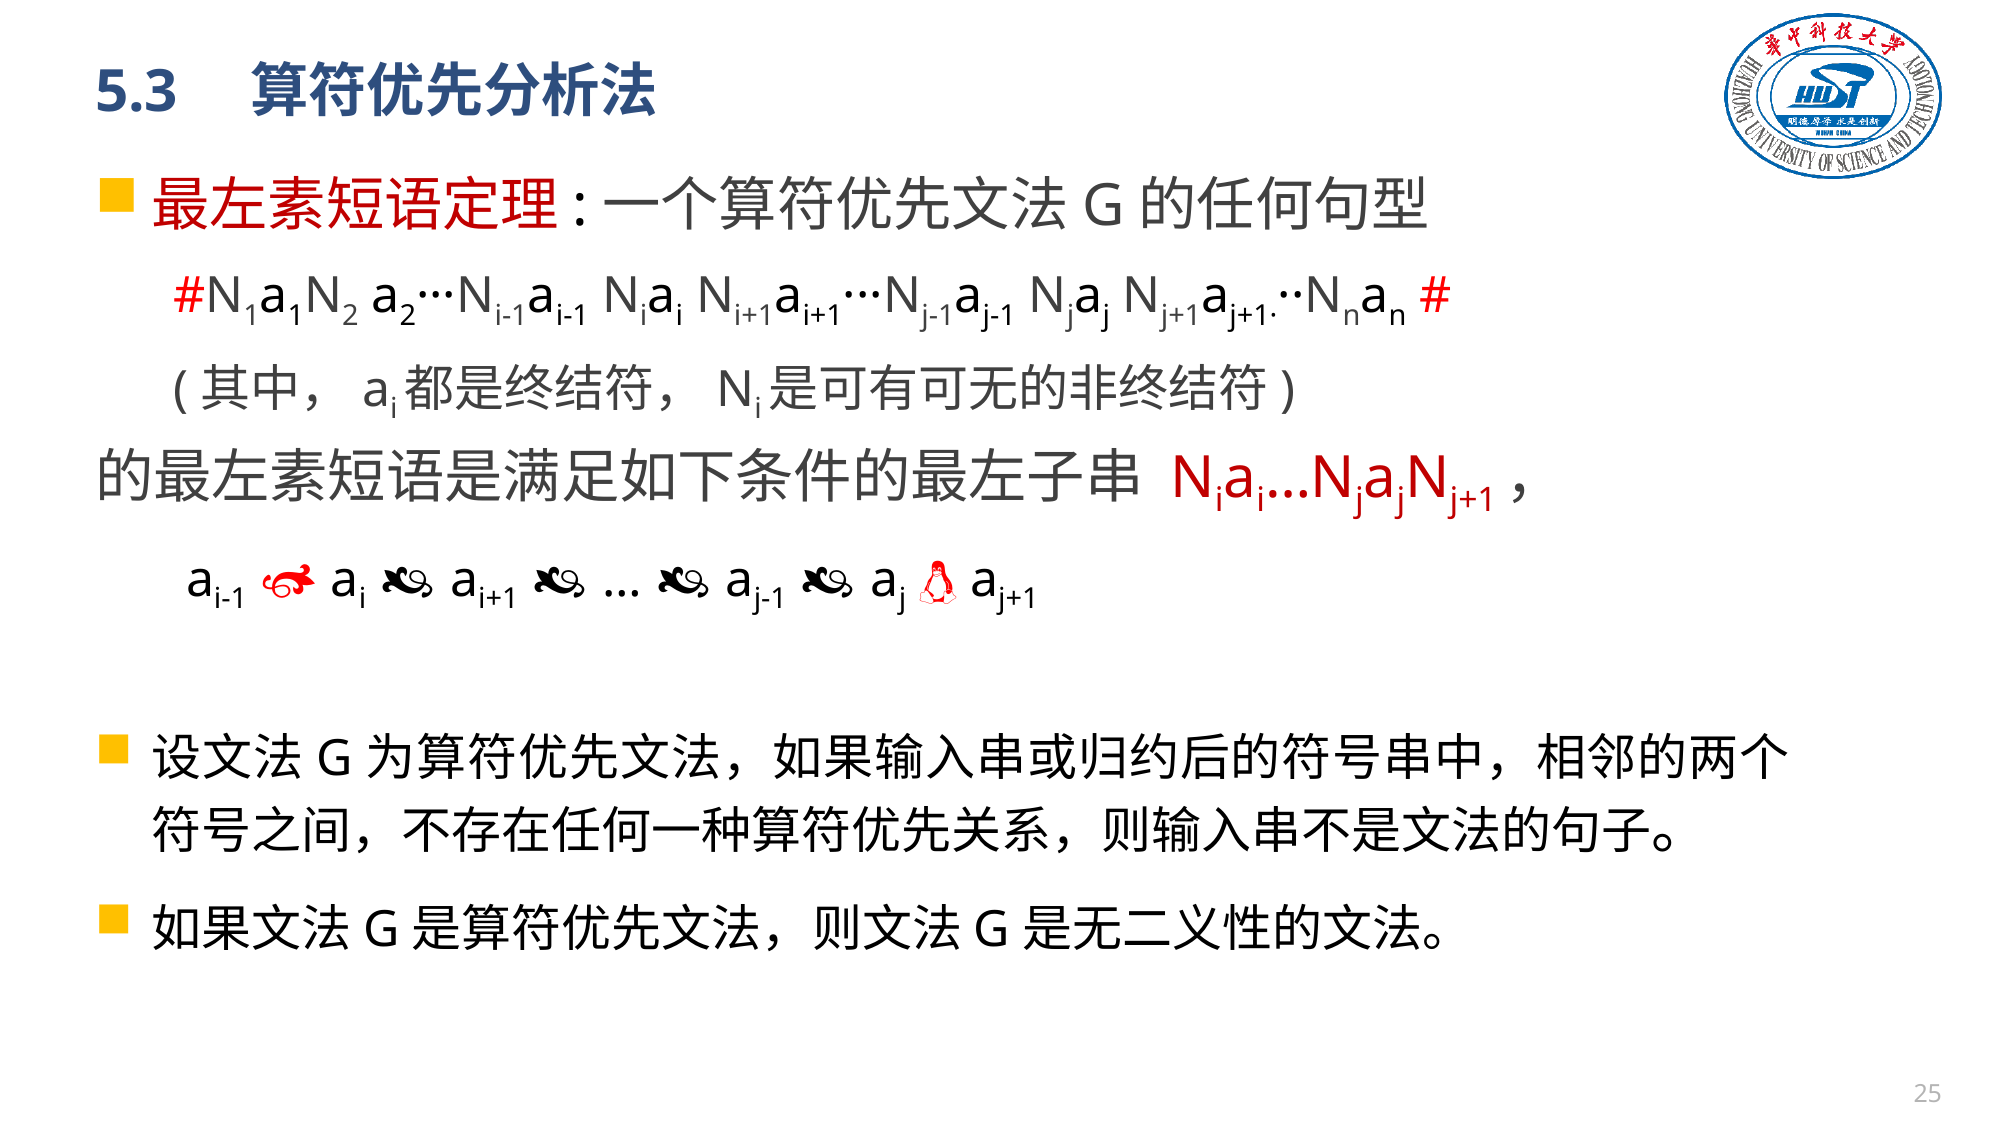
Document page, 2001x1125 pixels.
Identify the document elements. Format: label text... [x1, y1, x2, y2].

list 最左素短语定理:一个算符优先文法G的任何句型 #N1a1N2 a2···Ni-1ai-1 Niai Ni+1ai+1···Nj-1aj-1 Njaj Nj+1aj+1···Nnan # (其中，ai都是终结符，Ni是可有可无的非终结符) 的最左素短语是满足如下条件的最左子串 Niai…NjajNj+1， ai-1  ai  ai+1  …  aj-1  aj  aj+1 设文法G为算符优先文法，如果输入串或归约后的符号串中，相邻的两个符号之间，不存在任何一种算符优先关系，则输入串不是文法的句子。 如果文法G是算符优先文法，则文法G是无二义性的文法。 [80, 154, 1805, 1080]
picture [1724, 13, 1942, 179]
title 5.3 算符优先分析法 [80, 42, 1805, 144]
slide_number 24 [1373, 1064, 1957, 1125]
